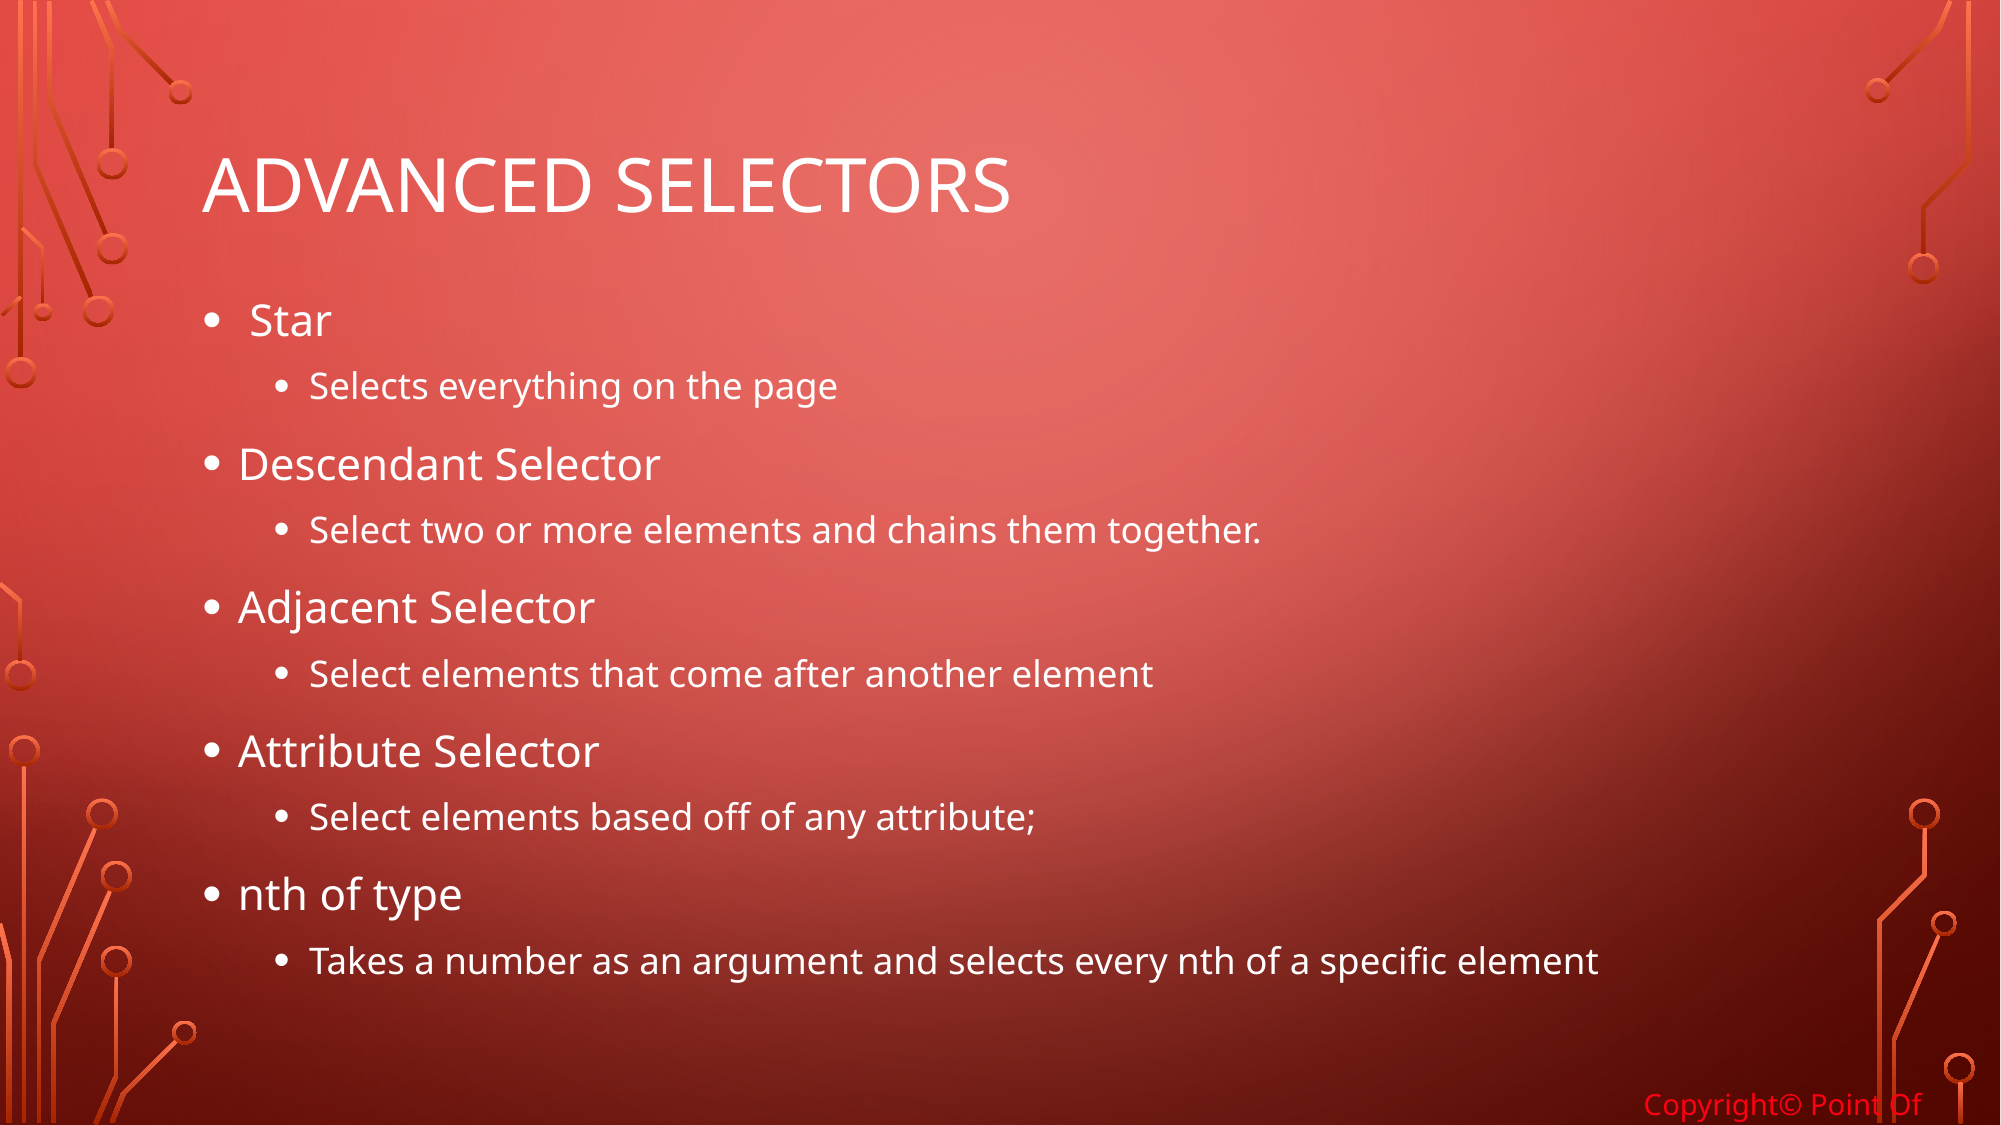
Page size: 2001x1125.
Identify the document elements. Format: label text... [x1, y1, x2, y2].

title Advanced selectors [187, 101, 1813, 274]
list Star Selects everything on the page Descendant Selector Select two or more elements and chains them together. Adjacent Selector Select elements that come after another element Attribute Selector Select elements based off of any attribute; nth of type Takes a number as an argument and selects every nth of a specific element [187, 274, 1813, 994]
text_box Copyright© Point Of Solutions [1565, 1079, 2000, 1125]
